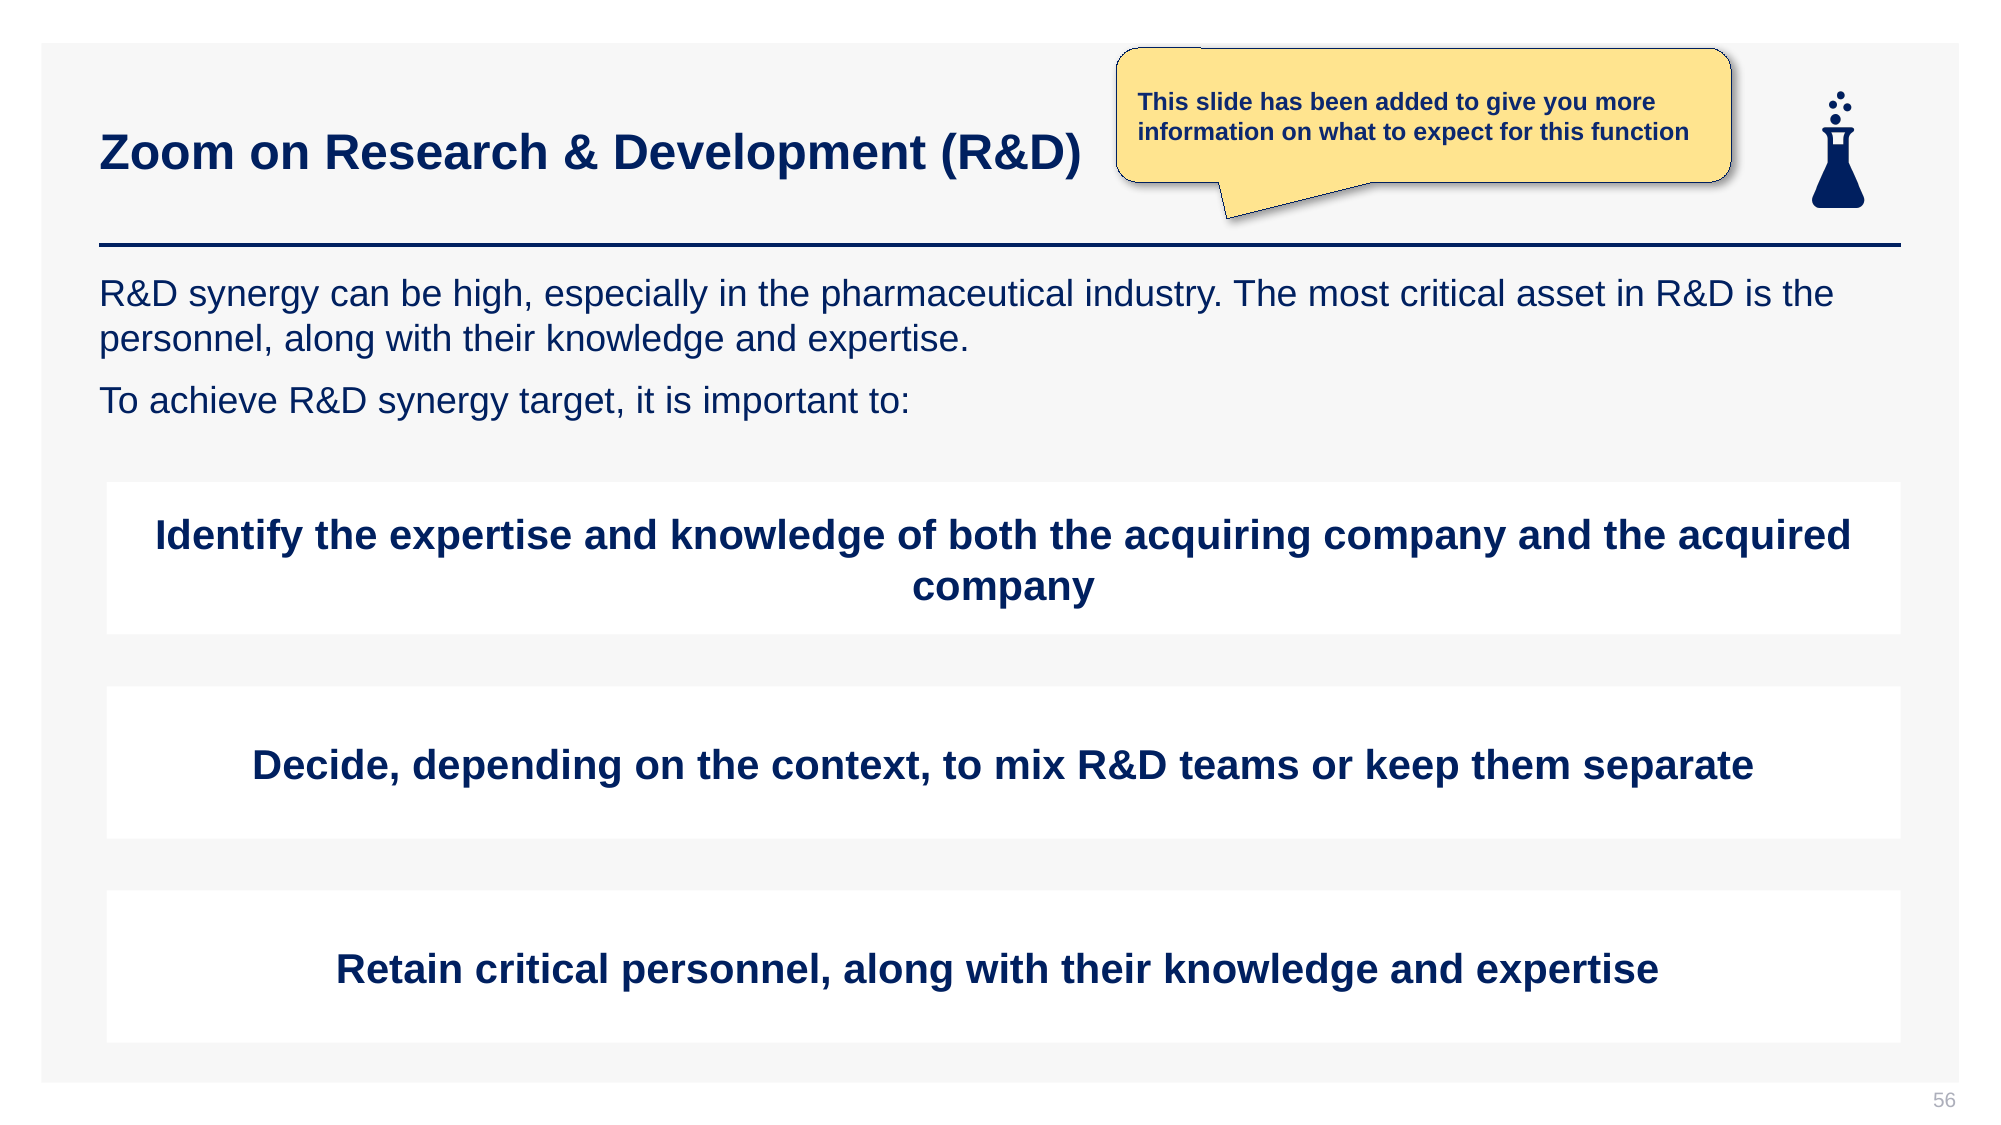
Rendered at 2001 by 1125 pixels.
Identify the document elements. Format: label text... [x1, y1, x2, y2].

text_box R&D synergy can be high, especially in the pharmaceutical industry. The most critical asset in R&D is the personnel, along with their knowledge and expertise. To achieve R&D synergy target, it is important to: [84, 261, 1901, 429]
slide_number 56 [1506, 1088, 1957, 1119]
title Zoom on Research & Development (R&D) [84, 59, 1901, 239]
text_box Retain critical personnel, along with their knowledge and expertise [106, 889, 1902, 1044]
text_box Decide, depending on the context, to mix R&D teams or keep them separate [106, 685, 1902, 840]
picture [1775, 86, 1901, 213]
text_box This slide has been added to give you more information on what to expect for this function [1116, 47, 1732, 219]
text_box Identify the expertise and knowledge of both the acquiring company and the acquired company [106, 481, 1902, 635]
